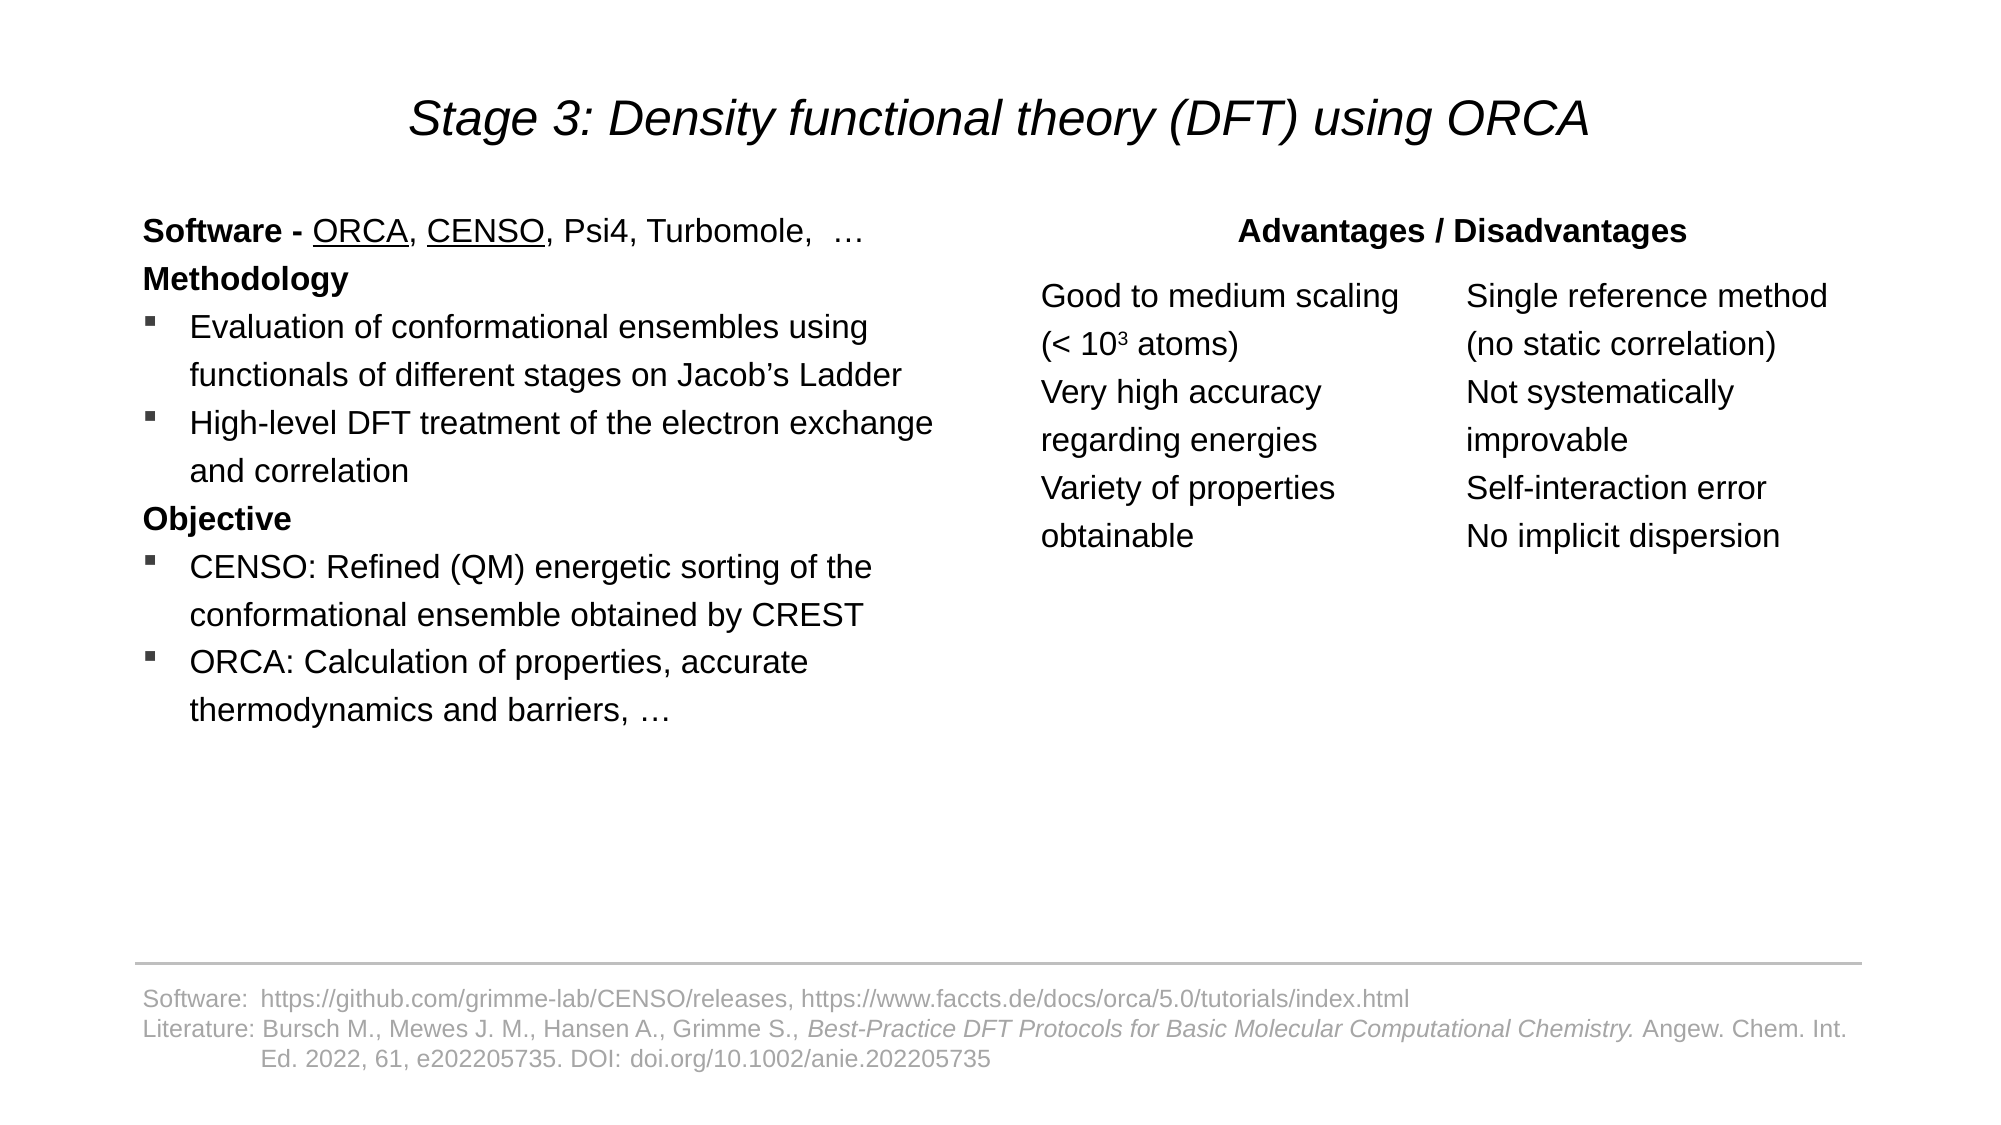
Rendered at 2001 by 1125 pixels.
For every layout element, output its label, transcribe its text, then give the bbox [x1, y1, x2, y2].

text_box Software: https://github.com/grimme-lab/CENSO/releases, https://www.faccts.de/docs/orca/5.0/tutorials/index.html Literature: Bursch M., Mewes J. M., Hansen A., Grimme S., Best-Practice DFT Protocols for Basic Molecular Computational Chemistry. Angew. Chem. Int. Ed. 2022, 61, e202205735. DOI: doi.org/10.1002/anie.202205735 [127, 975, 1863, 1080]
text_box Single reference method (no static correlation) Not systematically improvable Self-interaction error No implicit dispersion [1451, 259, 1891, 562]
text_box Software - ORCA, CENSO, Psi4, Turbomole, … Methodology Evaluation of conformational ensembles using functionals of different stages on Jacob’s Ladder High-level DFT treatment of the electron exchange and correlation Objective CENSO: Refined (QM) energetic sorting of the conformational ensemble obtained by CREST ORCA: Calculation of properties, accurate thermodynamics and barriers, … [127, 194, 1000, 736]
text_box Advantages / Disadvantages [1026, 193, 1899, 257]
text_box Good to medium scaling (< 103 atoms) Very high accuracy regarding energies Variety of properties obtainable [1026, 259, 1451, 562]
title Stage 3: Density functional theory (DFT) using ORCA [137, 10, 1863, 229]
